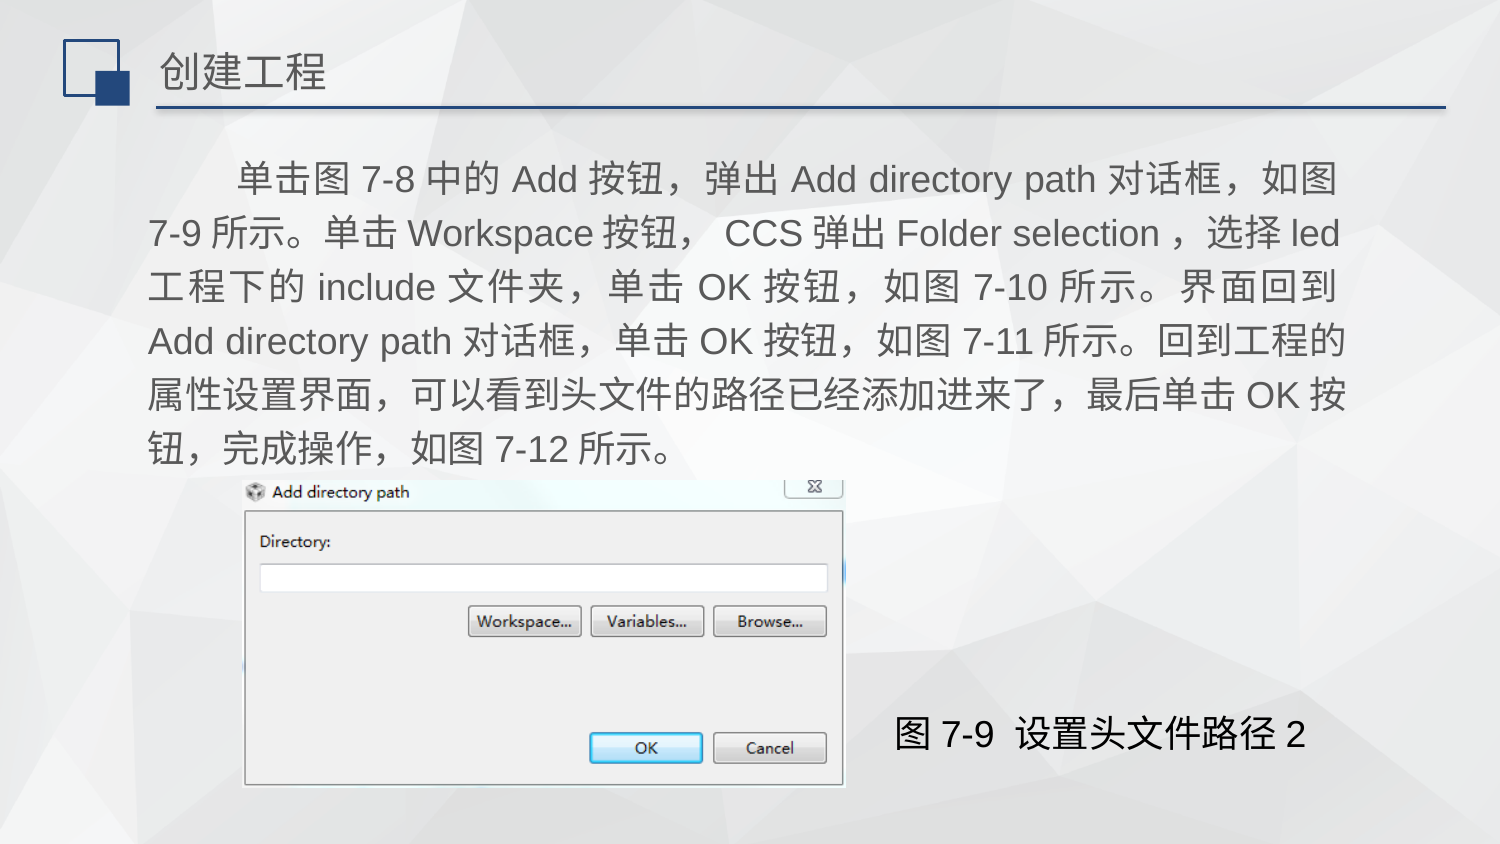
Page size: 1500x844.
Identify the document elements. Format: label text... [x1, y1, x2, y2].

text_box 图7-9 设置头文件路径2 [879, 693, 1322, 763]
text_box 单击图7-8中的Add按钮，弹出Add directory path对话框，如图7-9所示。单击Workspace按钮，CCS弹出Folder selection，选择led工程下的include文件夹，单击OK按钮，如图7-10所示。界面回到Add directory path对话框，单击OK按钮，如图7-11所示。回到工程的属性设置界面，可以看到头文件的路径已经添加进来了，最后单击OK按钮，完成操作，如图7-12所示。 [133, 138, 1362, 477]
picture [0, 0, 1500, 844]
title 创建工程 [148, 43, 1117, 99]
